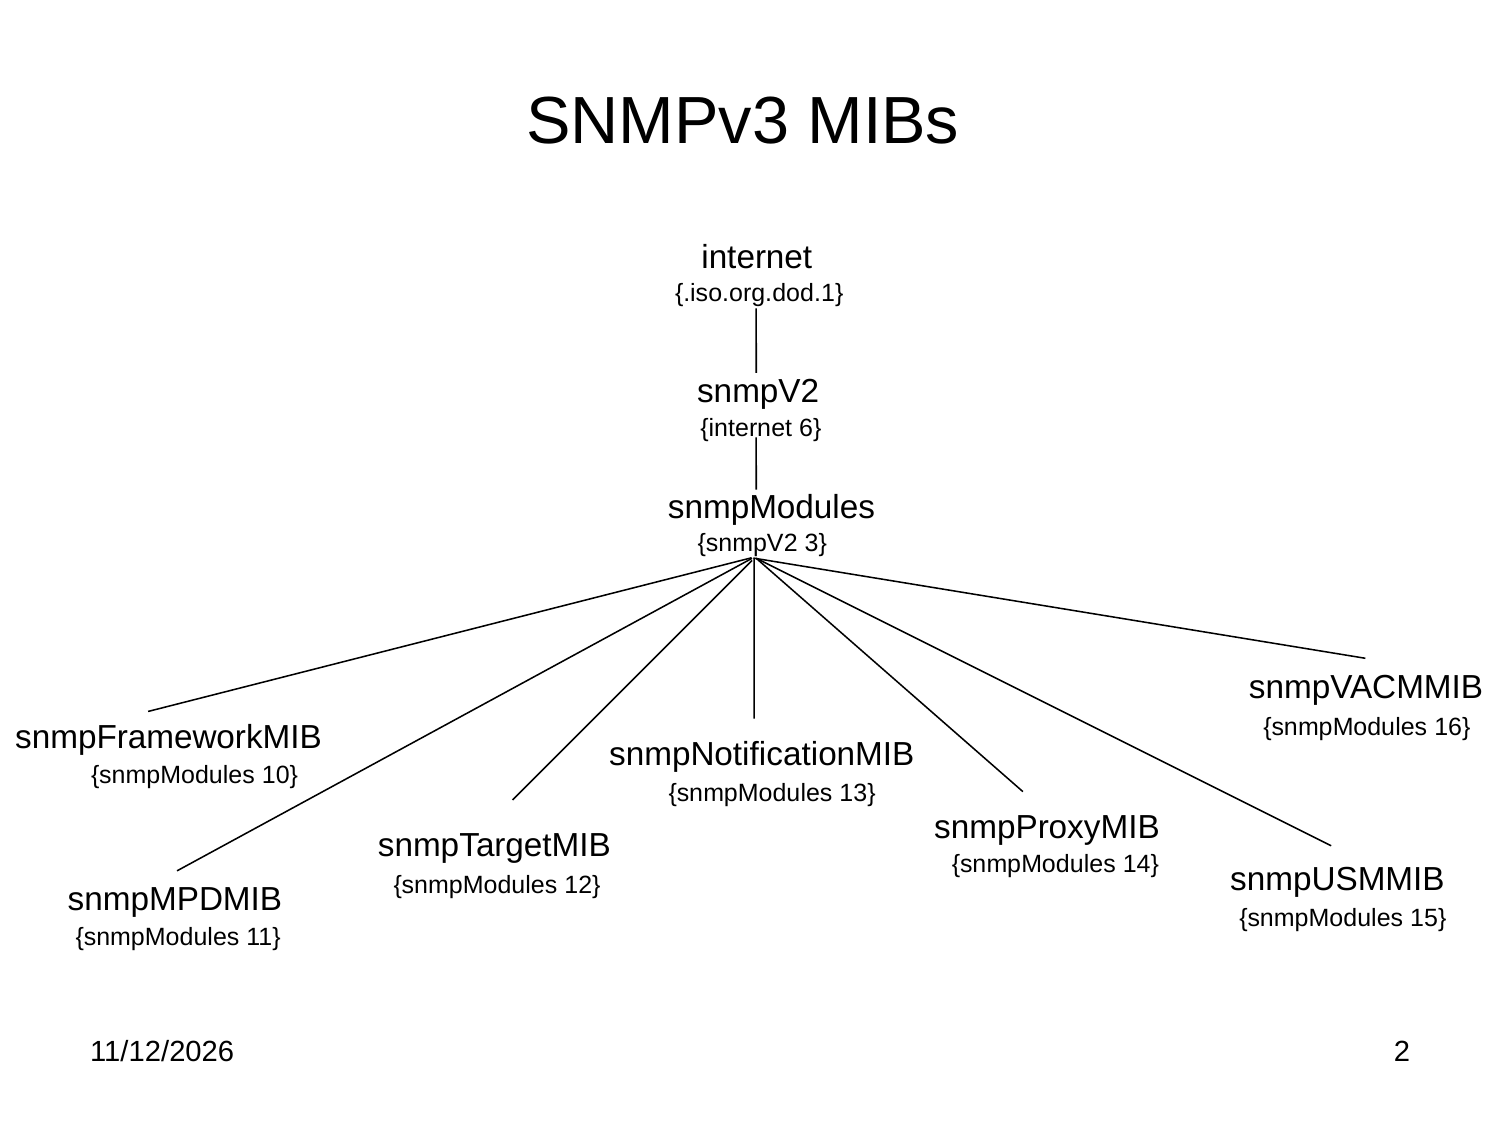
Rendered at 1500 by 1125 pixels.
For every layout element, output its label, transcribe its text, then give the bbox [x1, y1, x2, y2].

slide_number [74, 1024, 426, 1103]
text_box {snmpModules 14} [937, 840, 1175, 886]
slide_number 2 [1074, 1024, 1426, 1103]
text_box {snmpModules 13} [653, 769, 891, 815]
text_box {snmpModules 12} [378, 861, 616, 906]
text_box {.iso.org.dod.1} [660, 268, 859, 314]
text_box {internet 6} [685, 404, 837, 450]
text_box snmpModules [653, 478, 891, 533]
text_box {snmpV2 3} [683, 519, 843, 564]
text_box {snmpModules 11} [60, 913, 297, 958]
text_box snmpNotificationMIB [594, 724, 930, 780]
text_box {snmpModules 15} [1224, 894, 1462, 940]
text_box snmpV2 [682, 361, 835, 417]
text_box {snmpModules 10} [76, 750, 314, 796]
text_box snmpFrameworkMIB [0, 707, 338, 763]
text_box snmpTargetMIB [363, 816, 627, 871]
text_box {snmpModules 16} [1248, 702, 1486, 748]
text_box snmpMPDMIB [52, 870, 298, 925]
text_box snmpUSMMIB [1215, 849, 1460, 905]
title SNMPv3 MIBs [67, 23, 1418, 211]
text_box snmpVACMMIB [1234, 657, 1499, 713]
text_box snmpProxyMIB [919, 797, 1176, 852]
text_box internet [686, 228, 828, 268]
